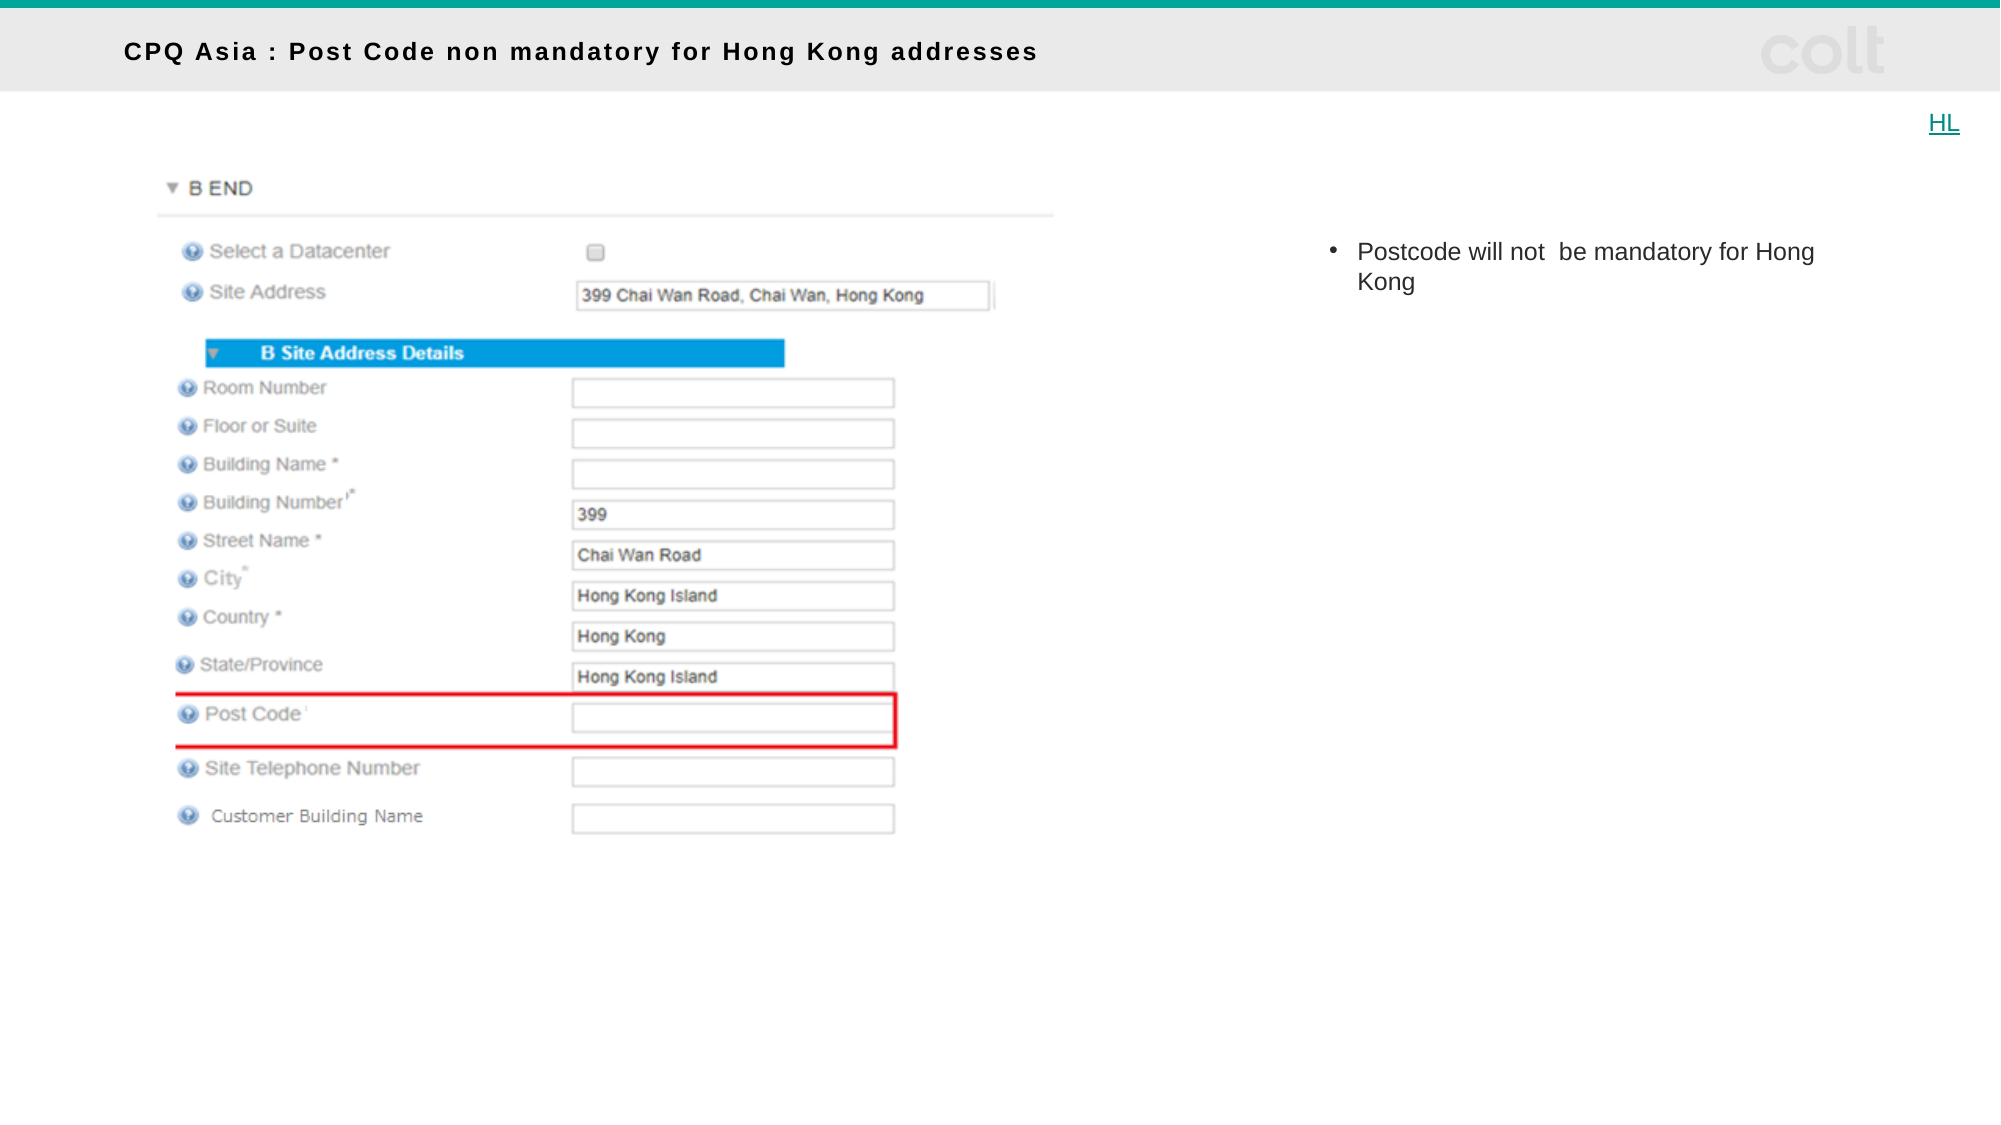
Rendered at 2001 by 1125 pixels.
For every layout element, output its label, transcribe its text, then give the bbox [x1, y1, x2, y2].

title CPQ Asia : Post Code non mandatory for Hong Kong addresses [0, 8, 2000, 92]
text_box HL [1913, 99, 1983, 145]
text_box Postcode will not be mandatory for Hong Kong [1314, 198, 1882, 303]
picture [157, 161, 1085, 850]
